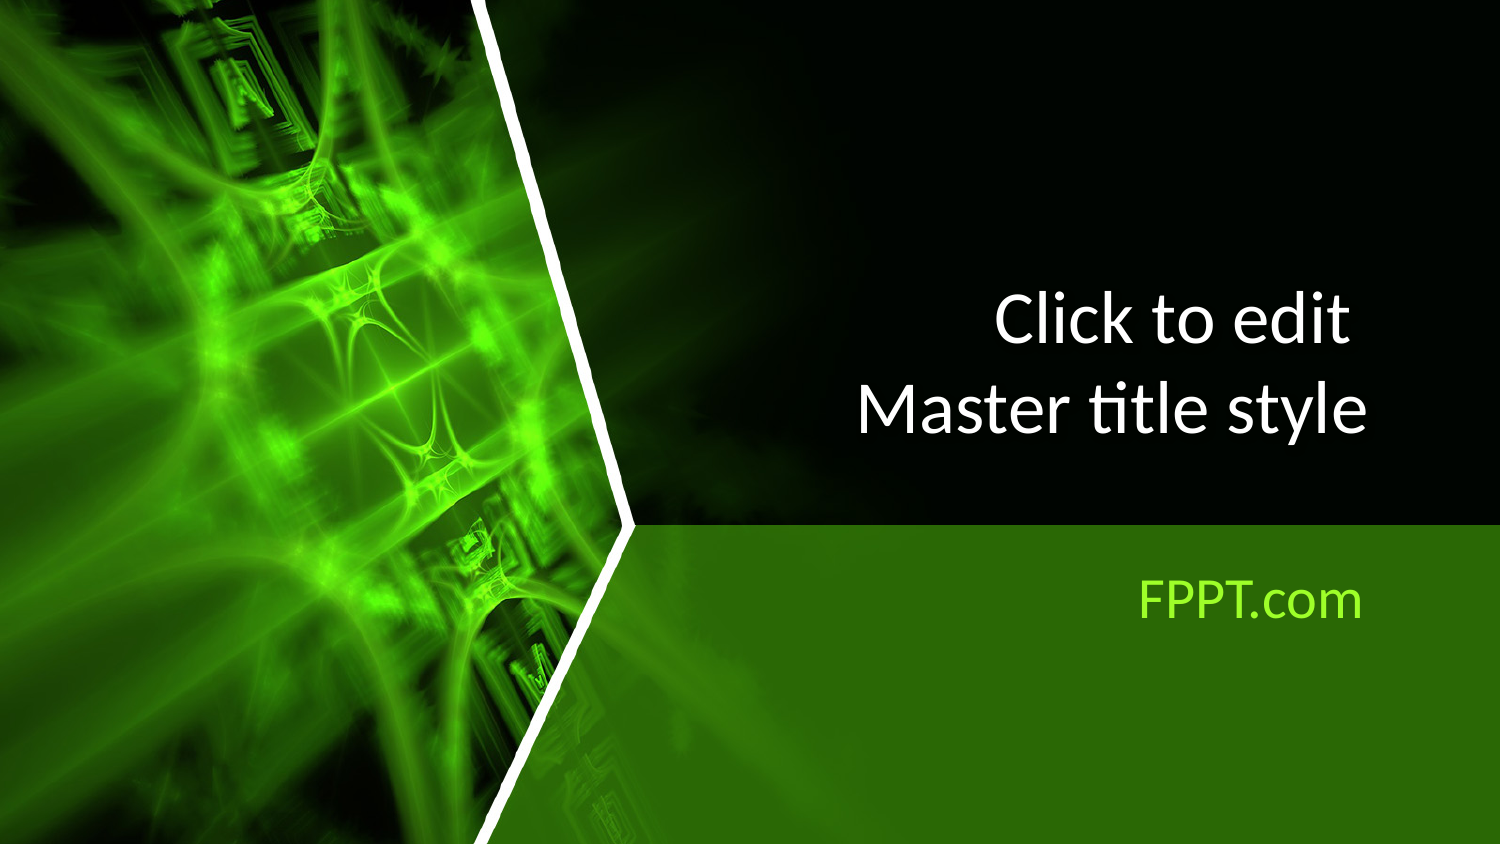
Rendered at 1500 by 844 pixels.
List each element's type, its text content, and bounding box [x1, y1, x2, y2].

picture [0, 0, 1500, 844]
title Click to edit Master title style [39, 239, 1384, 477]
subtitle FPPT.com [35, 552, 1379, 673]
